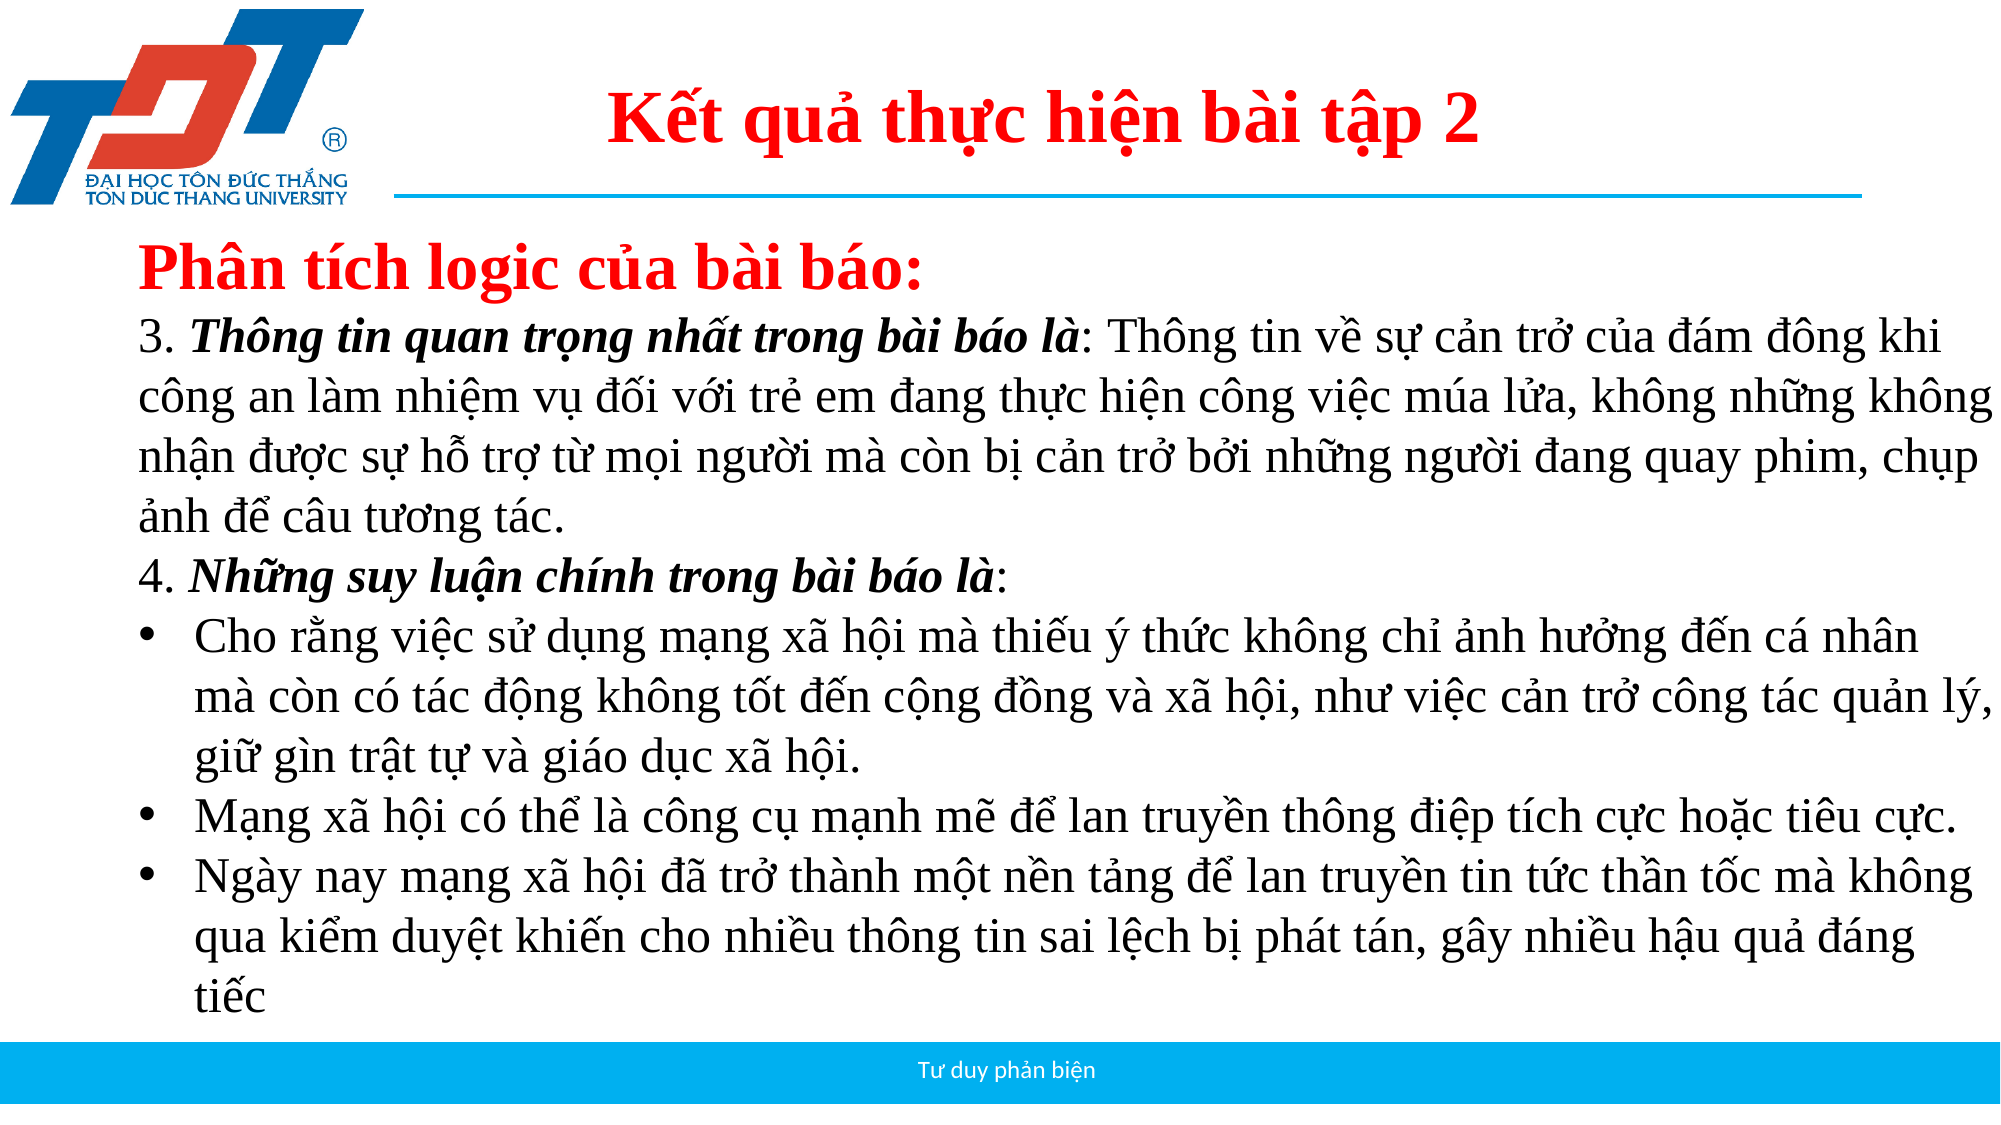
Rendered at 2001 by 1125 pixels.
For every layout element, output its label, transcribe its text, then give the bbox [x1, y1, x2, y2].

picture [10, 9, 364, 205]
footer Tư duy phản biện [669, 1038, 1345, 1099]
text_box Kết quả thực hiện bài tập 2 [369, 62, 1720, 175]
text_box Phân tích logic của bài báo: 3. Thông tin quan trọng nhất trong bài báo là: Thông tin về sự cản trở của đám đông khi công an làm nhiệm vụ đối với trẻ em đang thực hiện công việc múa lửa, không những không nhận được sự hỗ trợ từ mọi người mà còn bị cản trở bởi những người đang quay phim, chụp ảnh để câu tương tác. 4. Những suy luận chính trong bài báo là: Cho rằng việc sử dụng mạng xã hội mà thiếu ý thức không chỉ ảnh hưởng đến cá nhân mà còn có tác động không tốt đến cộng đồng và xã hội, như việc cản trở công tác quản lý, giữ gìn trật tự và giáo dục xã hội. Mạng xã hội có thể là công cụ mạnh mẽ để lan truyền thông điệp tích cực hoặc tiêu cực. Ngày nay mạng xã hội đã trở thành một nền tảng để lan truyền tin tức thần tốc mà không qua kiểm duyệt khiến cho nhiều thông tin sai lệch bị phát tán, gây nhiều hậu quả đáng tiếc [123, 215, 2000, 1031]
